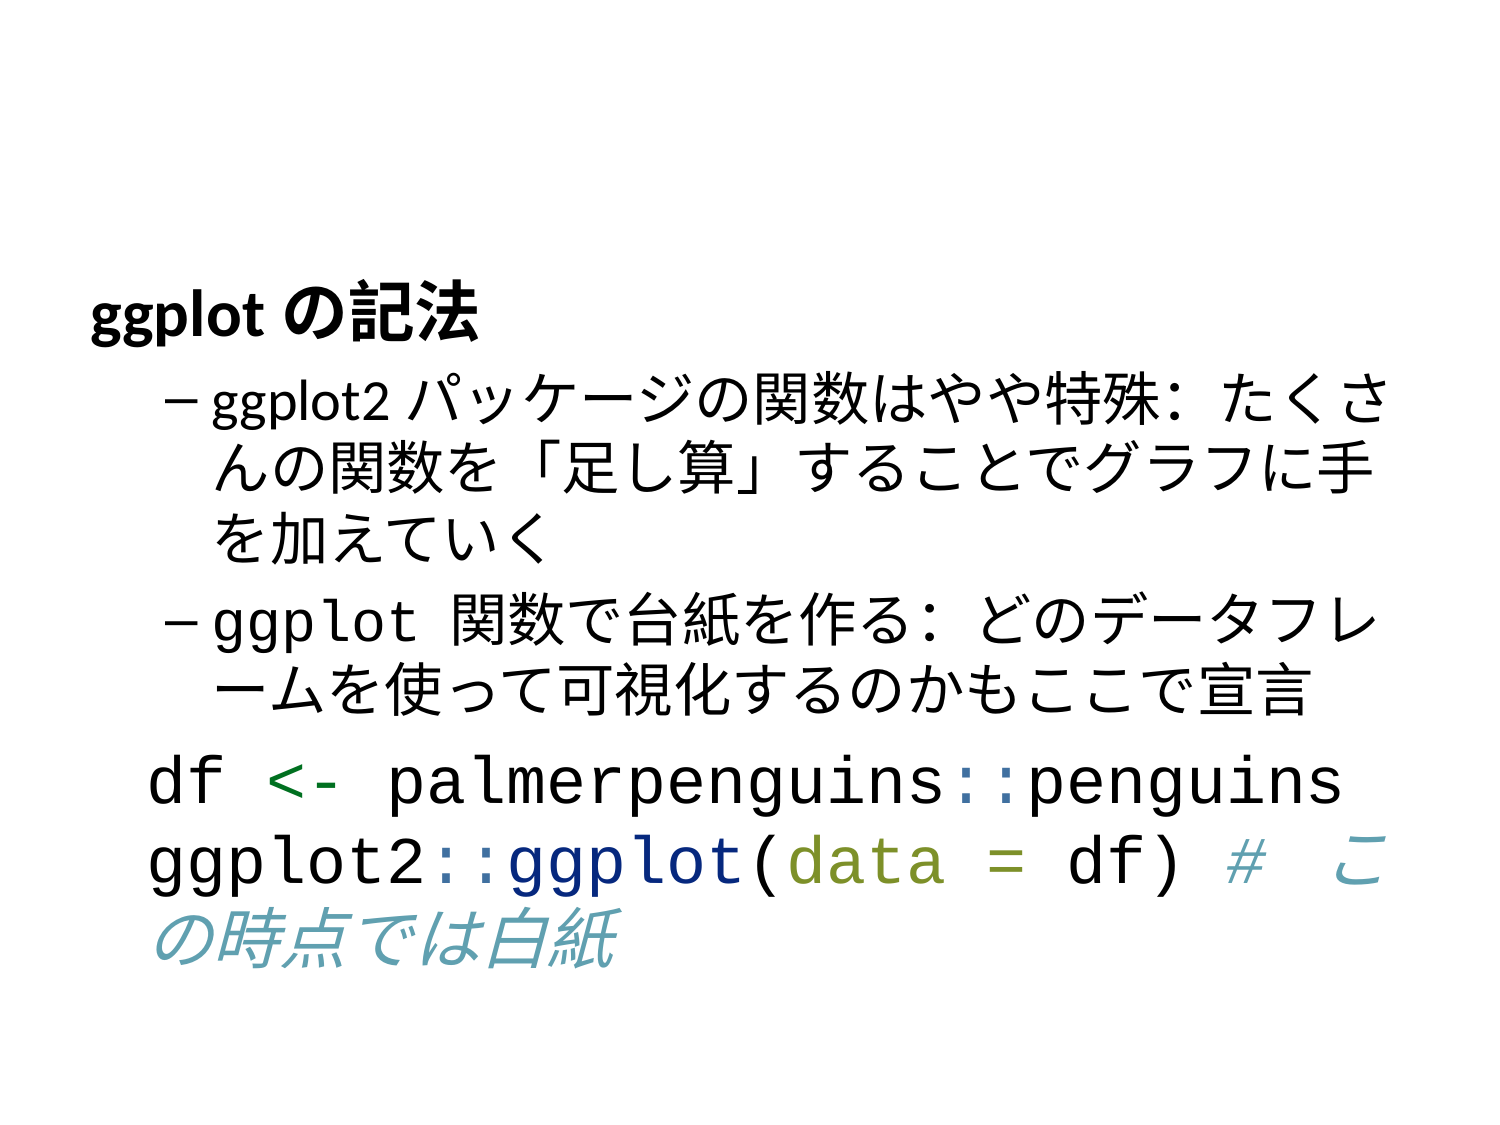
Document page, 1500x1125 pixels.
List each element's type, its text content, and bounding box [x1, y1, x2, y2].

list ggplotの記法 ggplot2パッケージの関数はやや特殊：たくさんの関数を「足し算」することでグラフに手を加えていく ggplot 関数で台紙を作る：どのデータフレームを使って可視化するのかもここで宣言 df <- palmerpenguins::penguins ggplot2::ggplot(data = df) # この時点では白紙 [75, 262, 1425, 1005]
